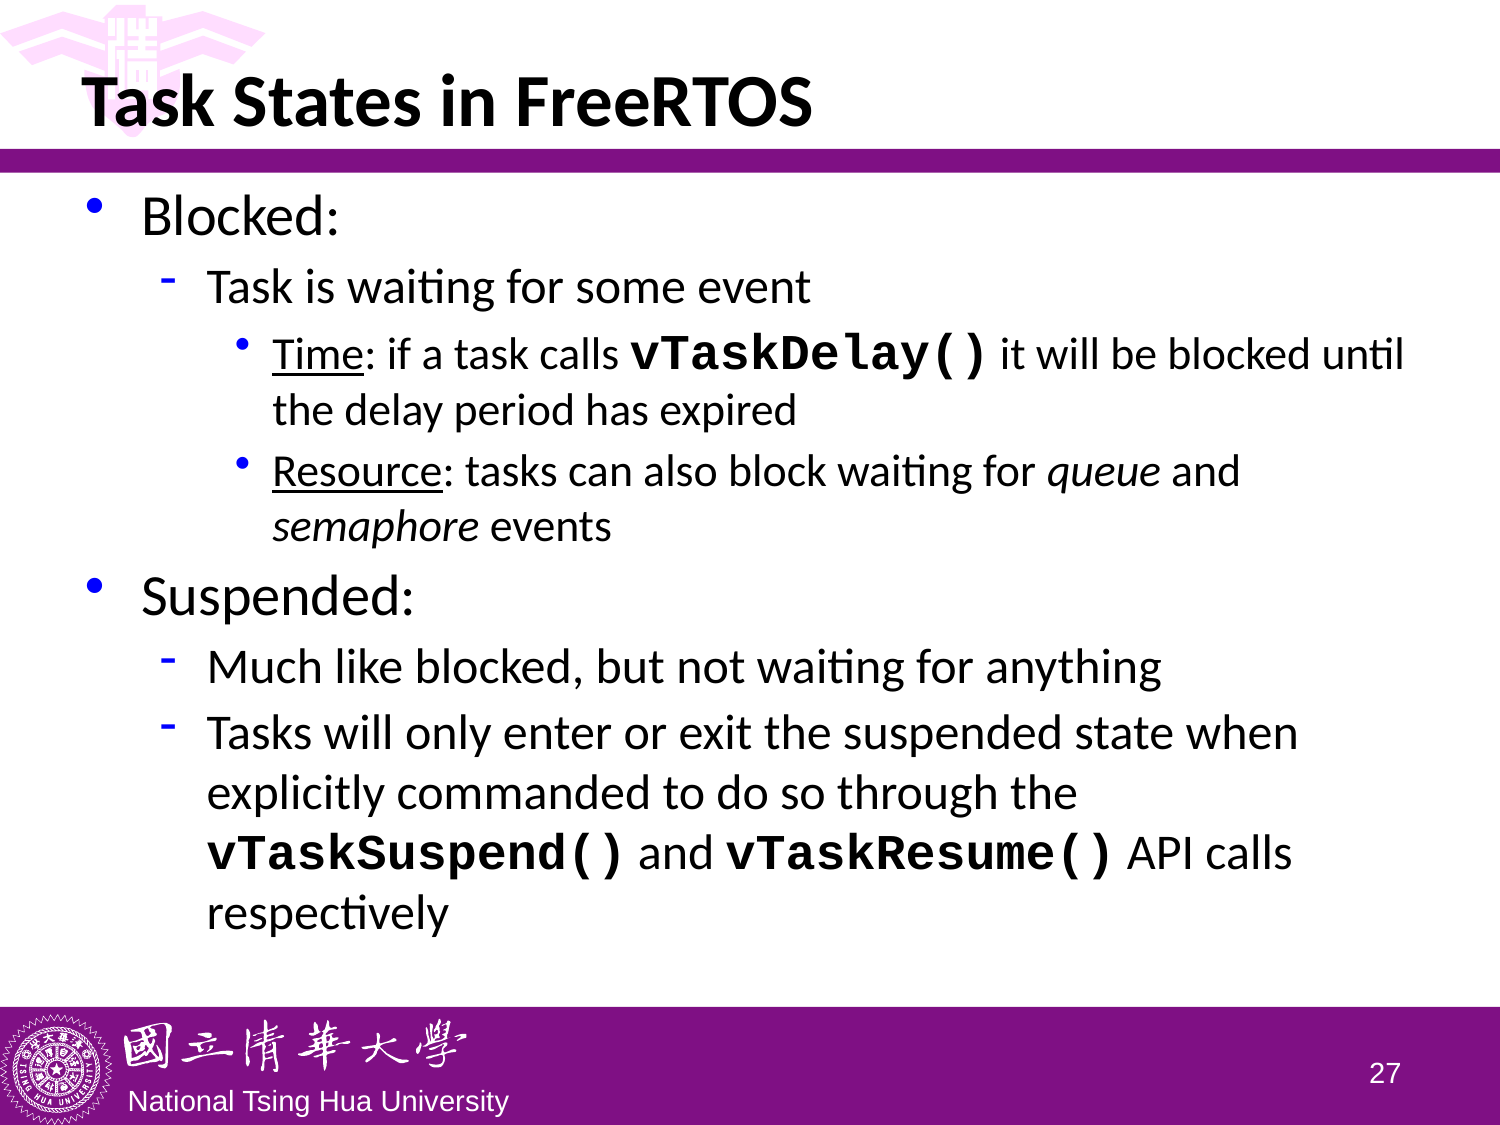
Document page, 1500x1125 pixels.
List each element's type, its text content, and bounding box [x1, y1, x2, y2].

slide_number 26 [1104, 1021, 1417, 1097]
title Task States in FreeRTOS [66, 37, 1436, 149]
list Blocked: Task is waiting for some event Time: if a task calls vTaskDelay() it will be blocked until the delay period has expired Resource: tasks can also block waiting for queue and semaphore events Suspended: Much like blocked, but not waiting for anything Tasks will only enter or exit the suspended state when explicitly commanded to do so through the vTaskSuspend() and vTaskResume() API calls respectively [69, 169, 1436, 1000]
